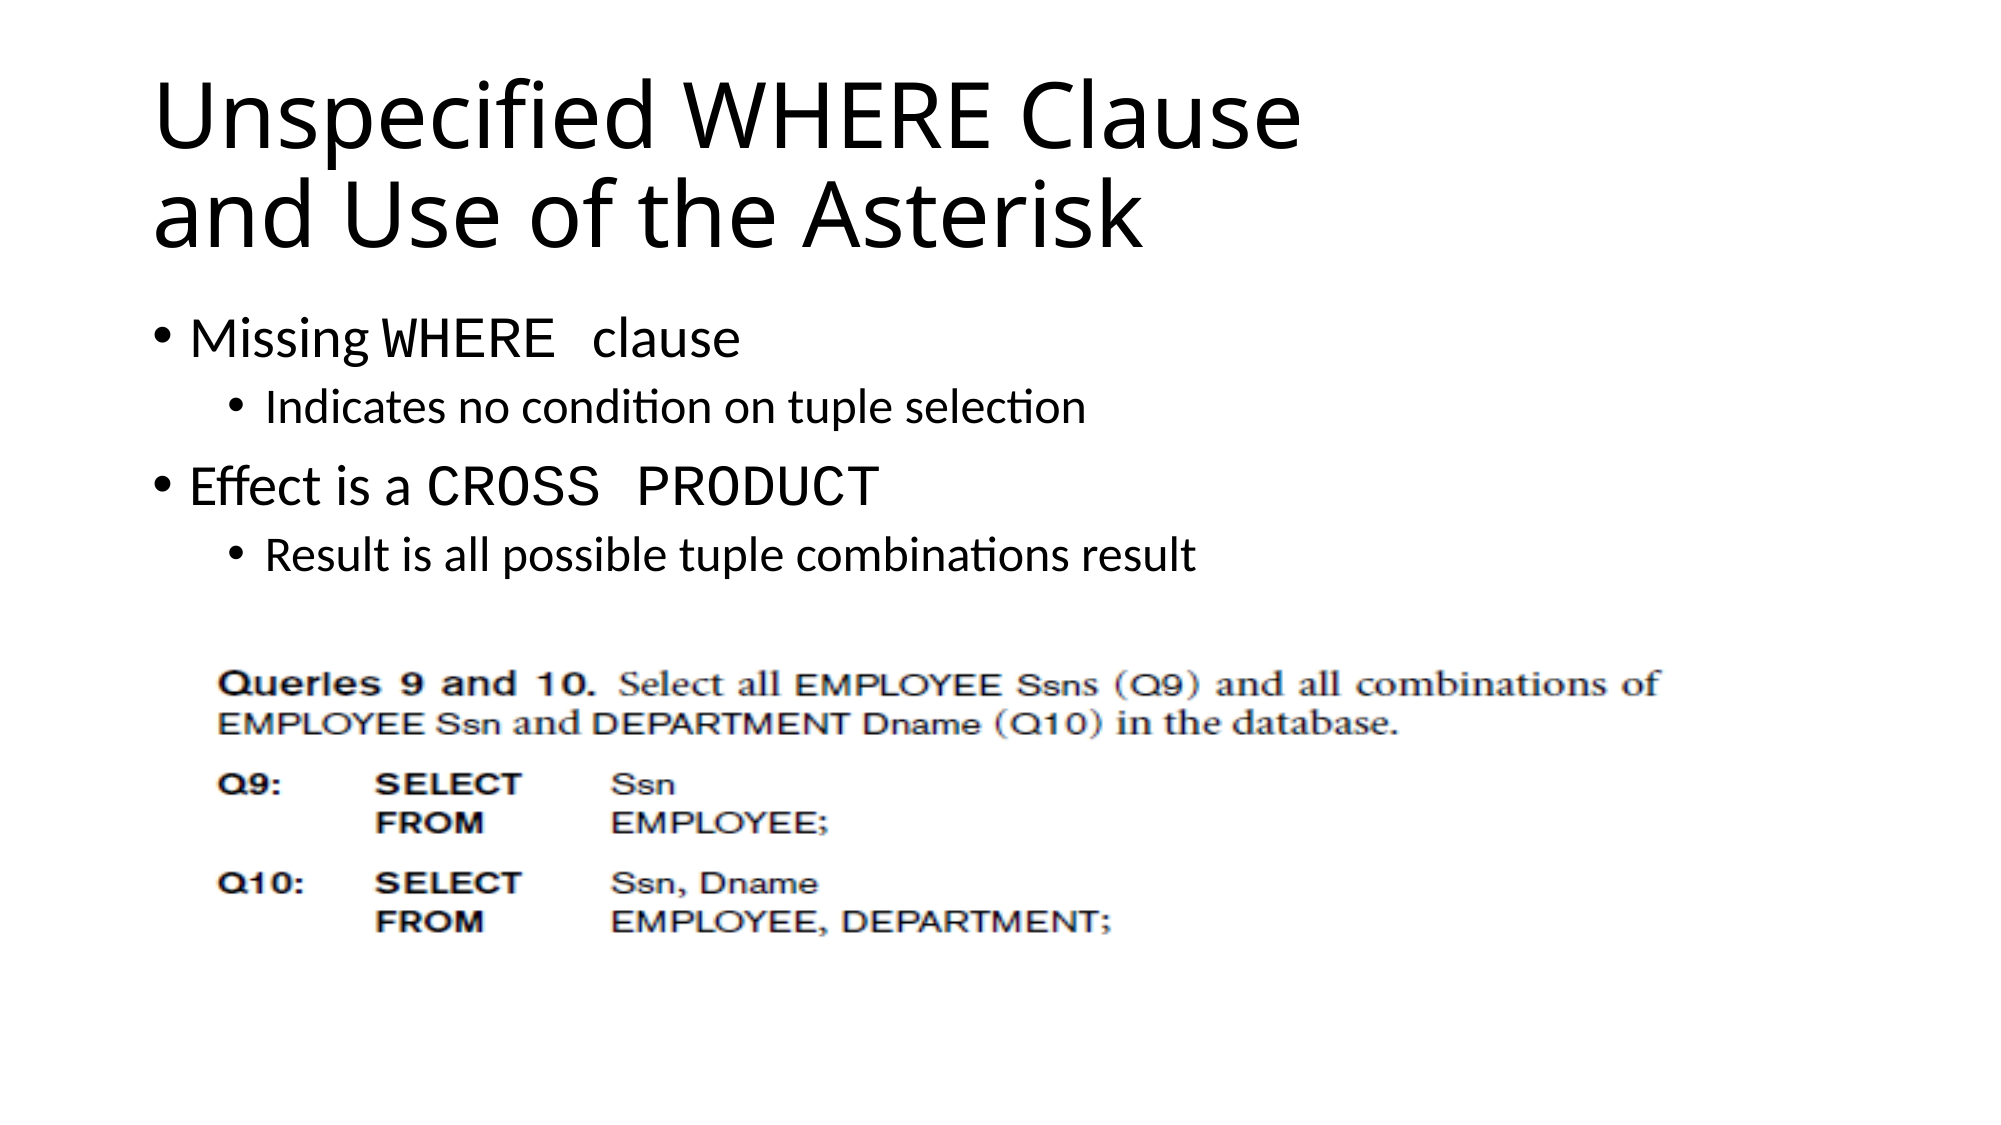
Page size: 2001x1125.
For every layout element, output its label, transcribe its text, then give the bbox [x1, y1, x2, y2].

title Unspecified WHERE Clause and Use of the Asterisk [137, 59, 1863, 278]
list Missing WHERE clause Indicates no condition on tuple selection Effect is a CROSS PRODUCT Result is all possible tuple combinations result [137, 299, 1863, 1014]
picture [199, 649, 1680, 950]
